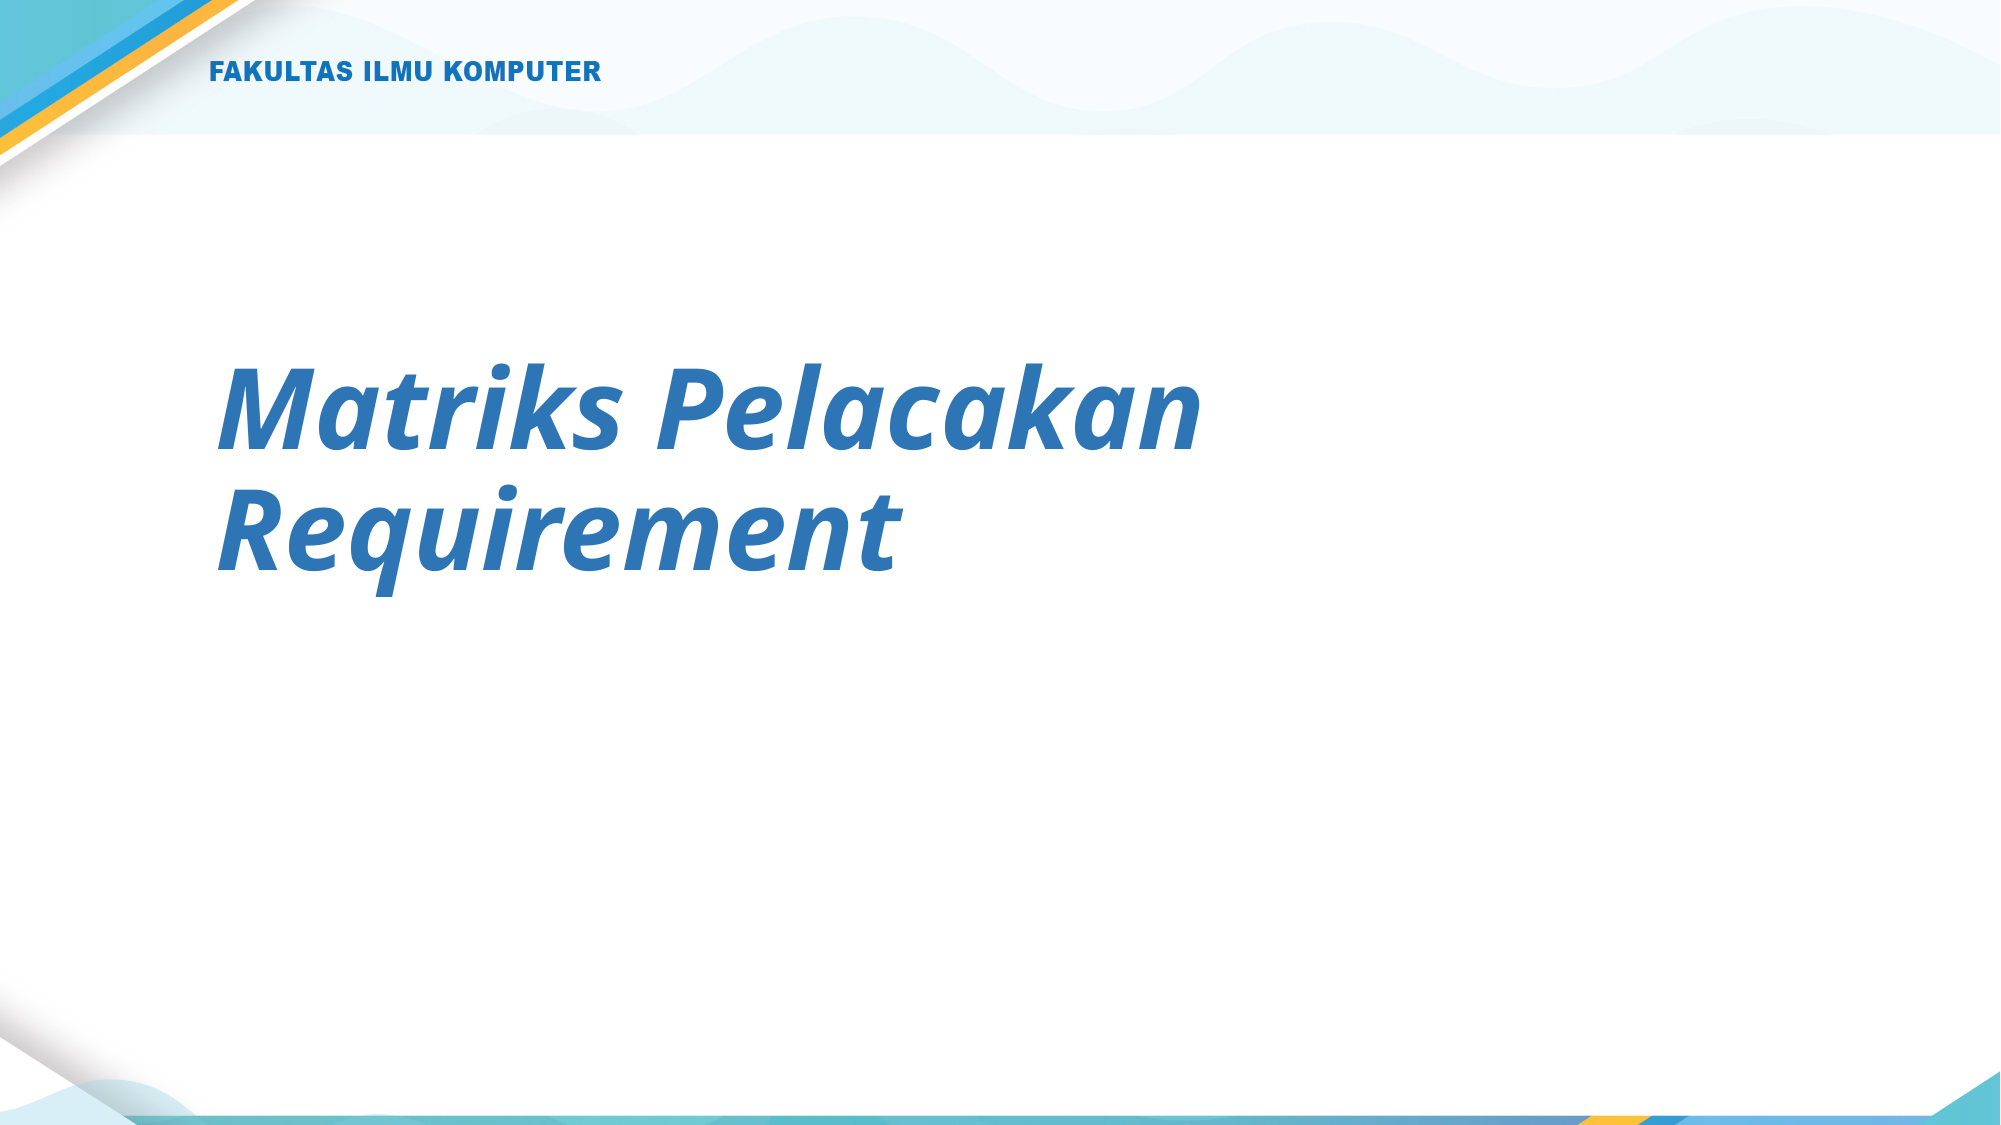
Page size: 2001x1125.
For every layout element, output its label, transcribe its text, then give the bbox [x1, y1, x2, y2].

picture [0, 0, 2000, 1125]
title Matriks Pelacakan Requirement [200, 407, 1800, 540]
